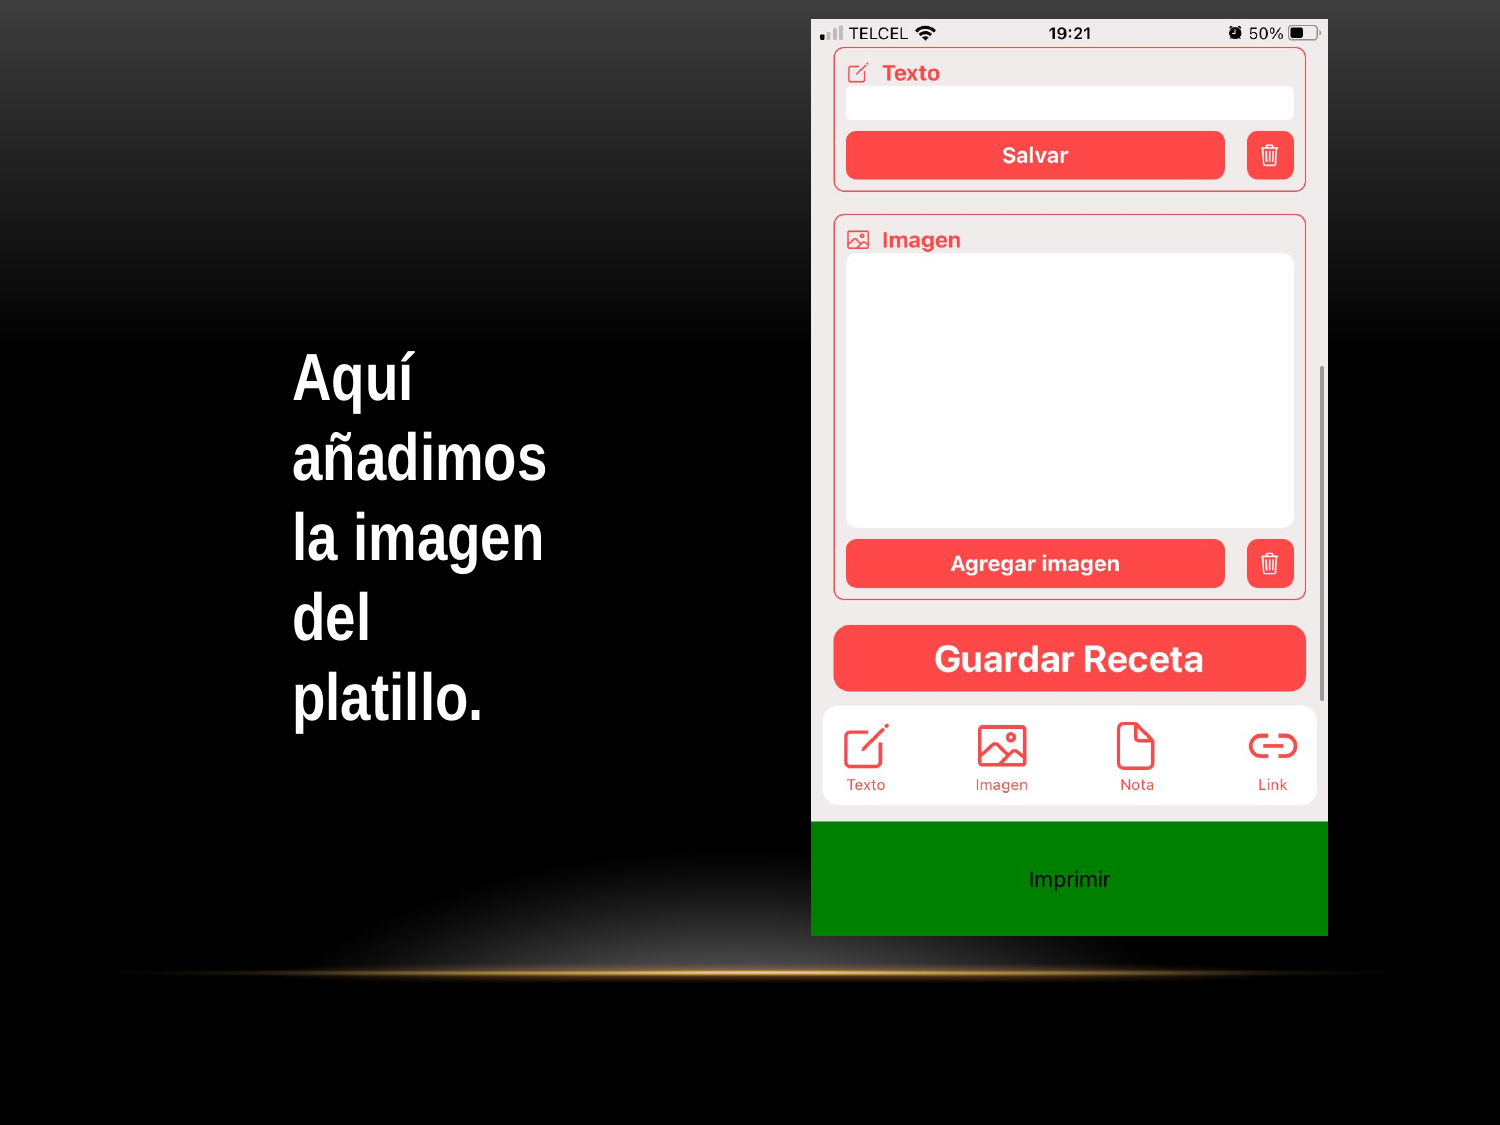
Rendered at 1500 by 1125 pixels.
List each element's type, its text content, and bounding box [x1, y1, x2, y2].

text_box Aquí añadimos la imagen del platillo. [277, 326, 573, 741]
picture [0, 0, 1500, 1125]
